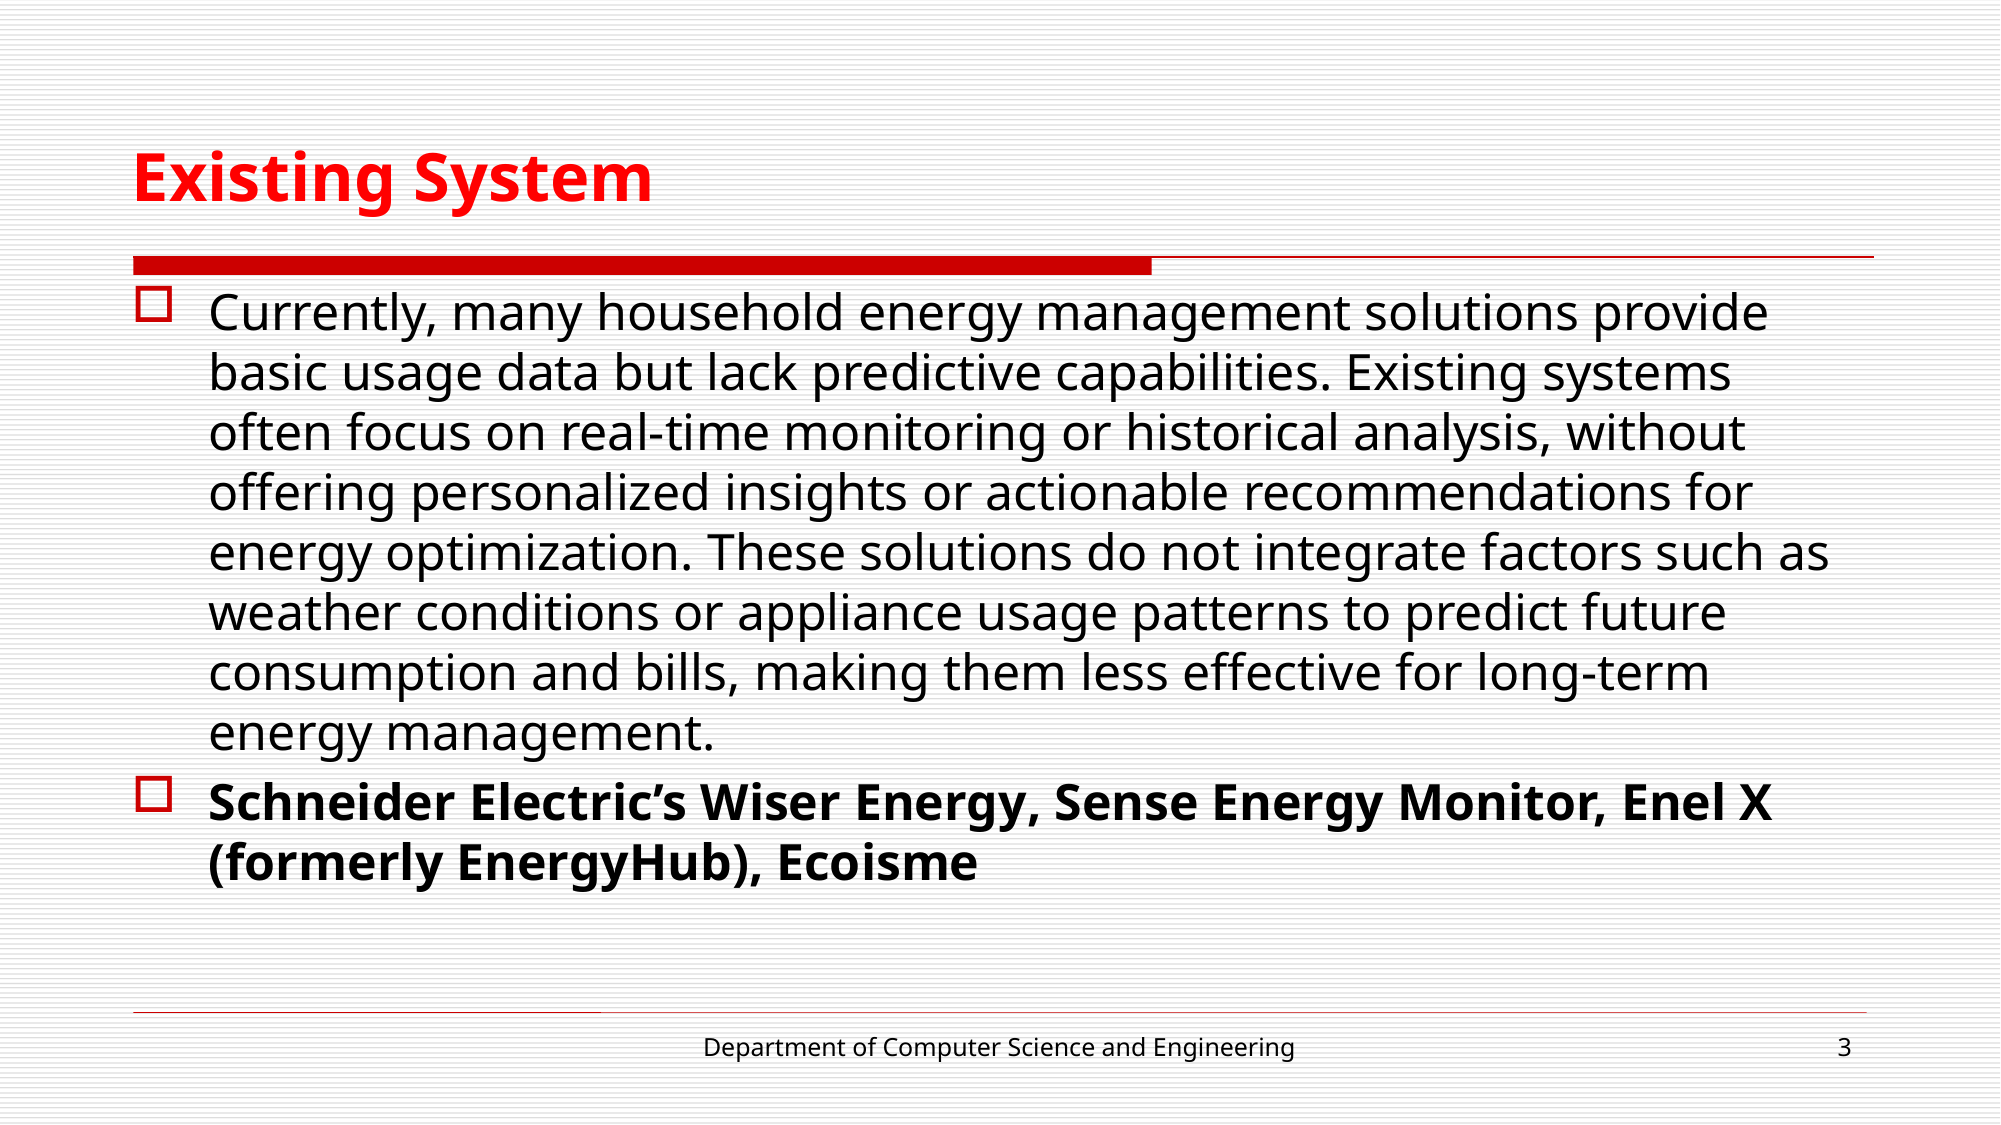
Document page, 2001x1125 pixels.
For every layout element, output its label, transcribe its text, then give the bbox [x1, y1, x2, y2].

title Existing System [116, 22, 1867, 222]
picture [0, 0, 2001, 1125]
slide_number 3 [1433, 1024, 1867, 1103]
footer Department of Computer Science and Engineering [683, 1024, 1317, 1103]
list Currently, many household energy management solutions provide basic usage data but lack predictive capabilities. Existing systems often focus on real-time monitoring or historical analysis, without offering personalized insights or actionable recommendations for energy optimization. These solutions do not integrate factors such as weather conditions or appliance usage patterns to predict future consumption and bills, making them less effective for long-term energy management. Schneider Electric’s Wiser Energy, Sense Energy Monitor, Enel X (formerly EnergyHub), Ecoisme [116, 273, 1867, 974]
